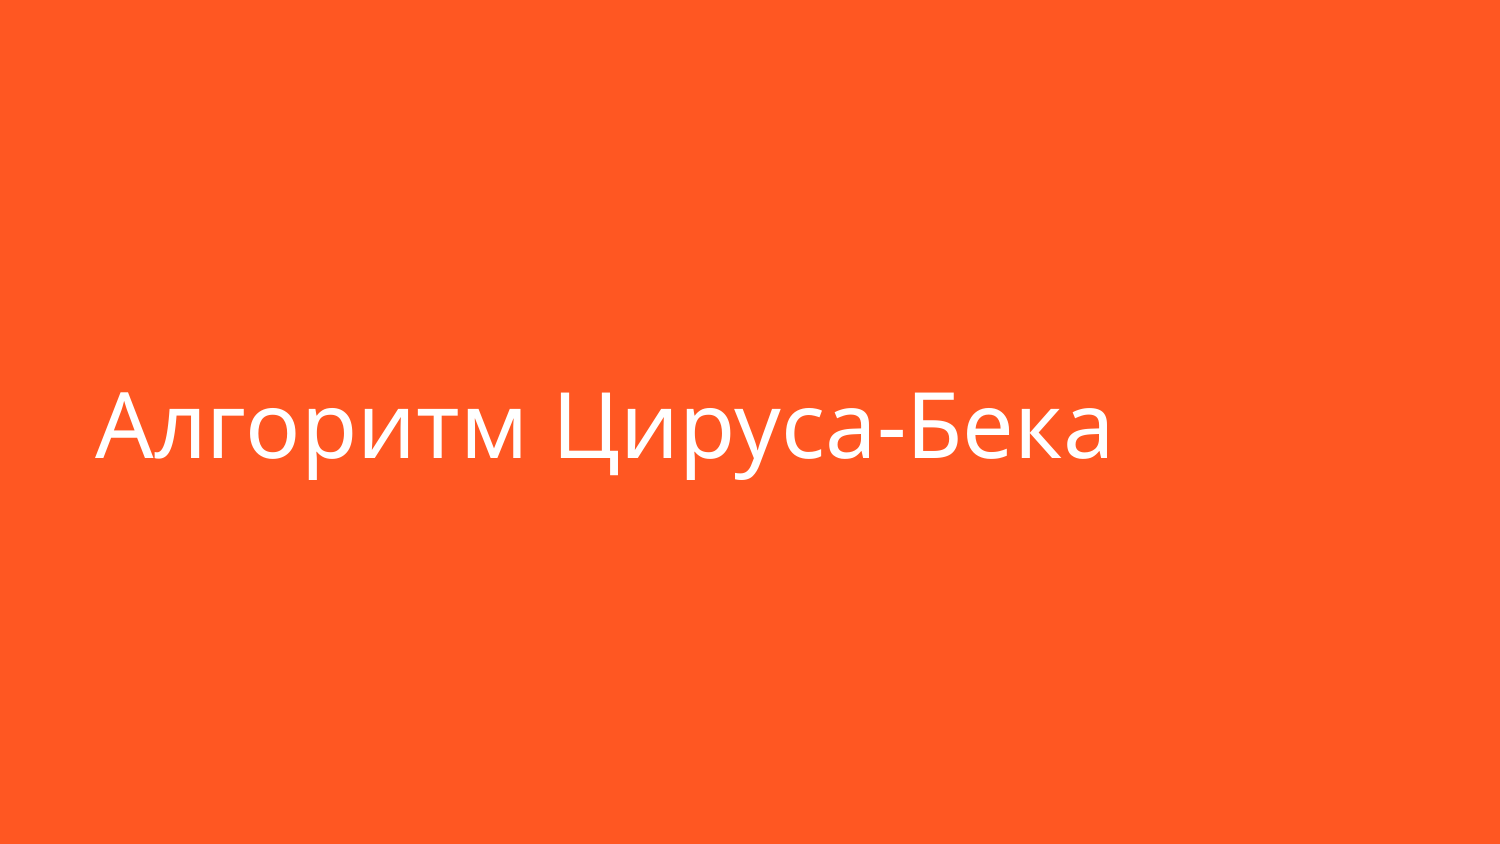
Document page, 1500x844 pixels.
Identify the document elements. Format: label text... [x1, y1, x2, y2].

title Алгоритм Цируса-Бека [80, 86, 1376, 758]
